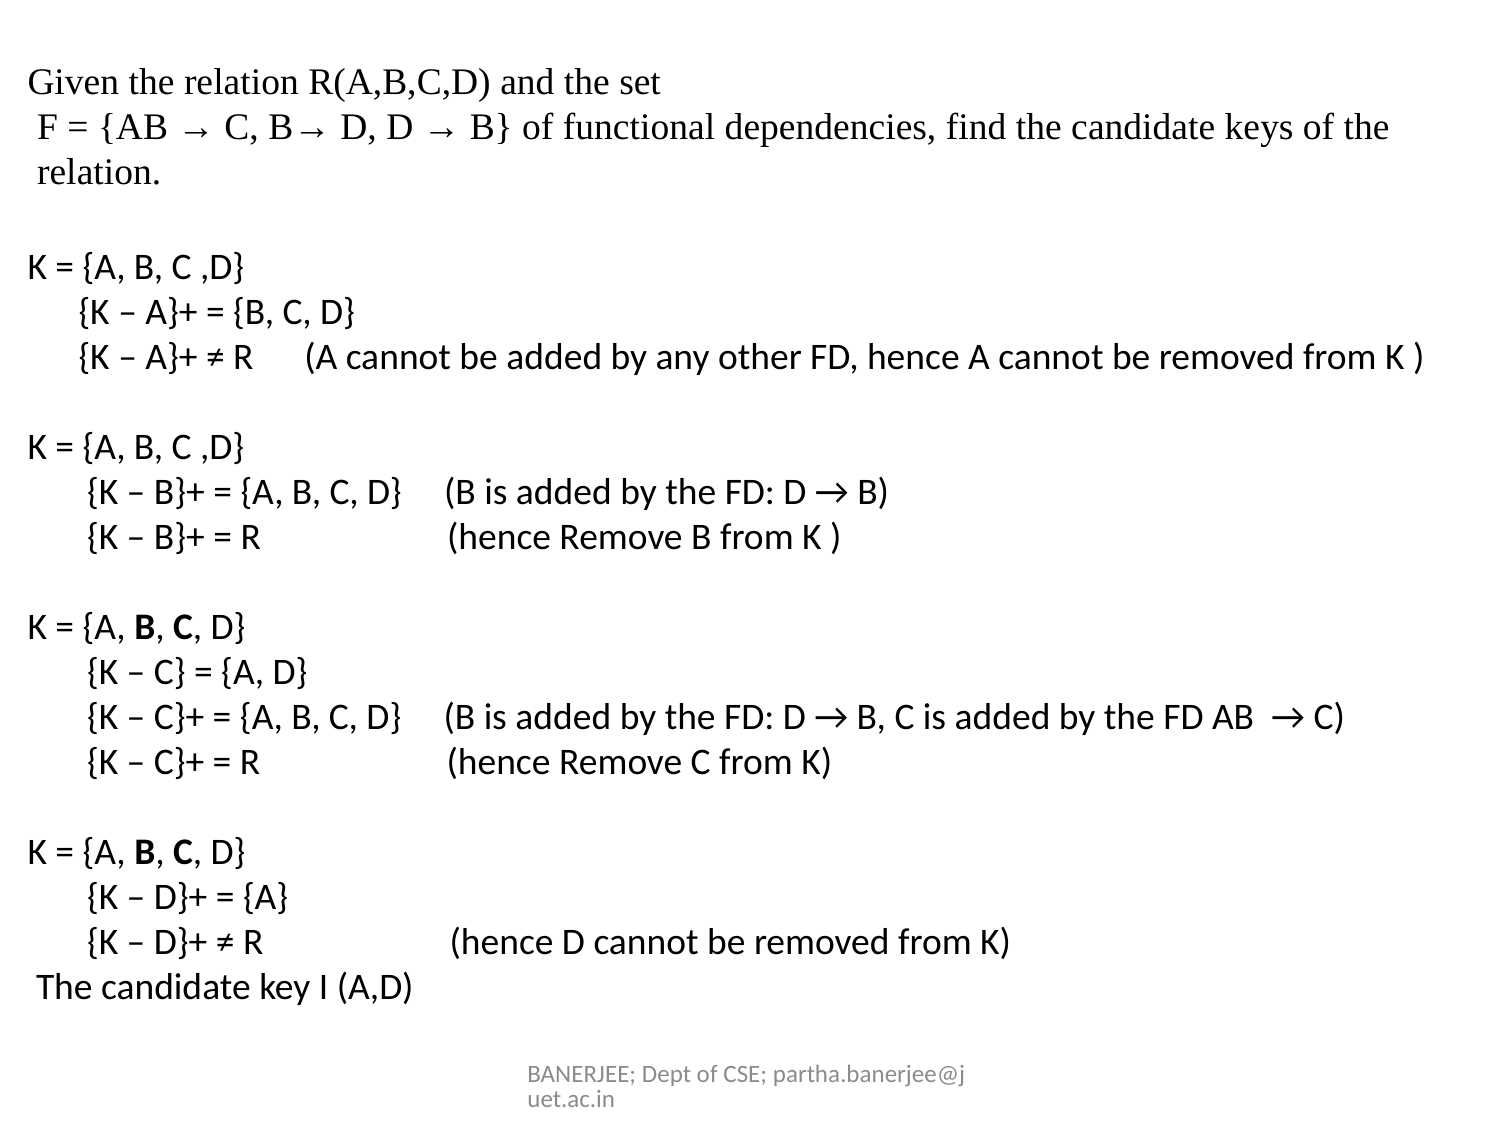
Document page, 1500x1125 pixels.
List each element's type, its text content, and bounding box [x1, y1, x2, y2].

text_box Given the relation R(A,B,C,D) and the set F = {AB → C, B→ D, D → B} of functional dependencies, find the candidate keys of the relation. K = {A, B, C ,D} {K – A}+ = {B, C, D} {K – A}+ ≠ R (A cannot be added by any other FD, hence A cannot be removed from K ) K = {A, B, C ,D} {K – B}+ = {A, B, C, D} (B is added by the FD: D → B) {K – B}+ = R (hence Remove B from K ) K = {A, B, C, D} {K – C} = {A, D} {K – C}+ = {A, B, C, D} (B is added by the FD: D → B, C is added by the FD AB → C) {K – C}+ = R (hence Remove C from K) K = {A, B, C, D} {K – D}+ = {A} {K – D}+ ≠ R (hence D cannot be removed from K) The candidate key I (A,D) [12, 49, 1475, 1065]
footer BANERJEE; Dept of CSE; partha.banerjee@juet.ac.in [512, 1065, 988, 1103]
